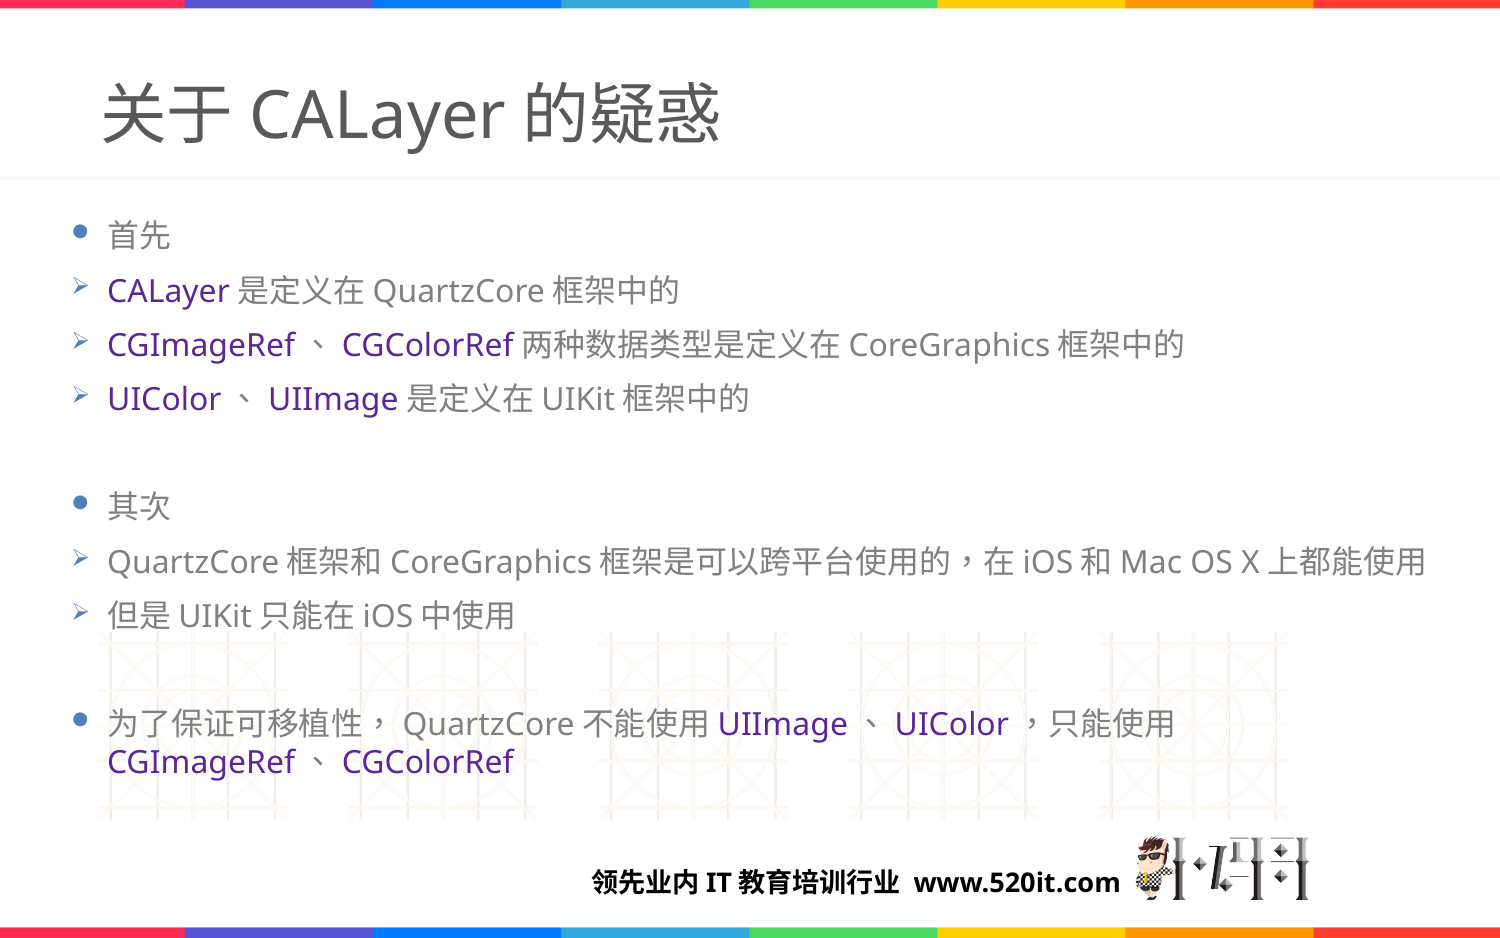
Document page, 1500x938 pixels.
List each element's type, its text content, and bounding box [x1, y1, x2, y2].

title 关于CALayer的疑惑 [85, 64, 1419, 178]
picture [0, 0, 1500, 176]
picture [0, 180, 1500, 938]
list 首先 CALayer是定义在QuartzCore框架中的 CGImageRef、CGColorRef两种数据类型是定义在CoreGraphics框架中的 UIColor、UIImage是定义在UIKit框架中的 其次 QuartzCore框架和CoreGraphics框架是可以跨平台使用的，在iOS和Mac OS X上都能使用 但是UIKit只能在iOS中使用 为了保证可移植性，QuartzCore不能使用UIImage、UIColor，只能使用CGImageRef、CGColorRef [56, 208, 1454, 828]
